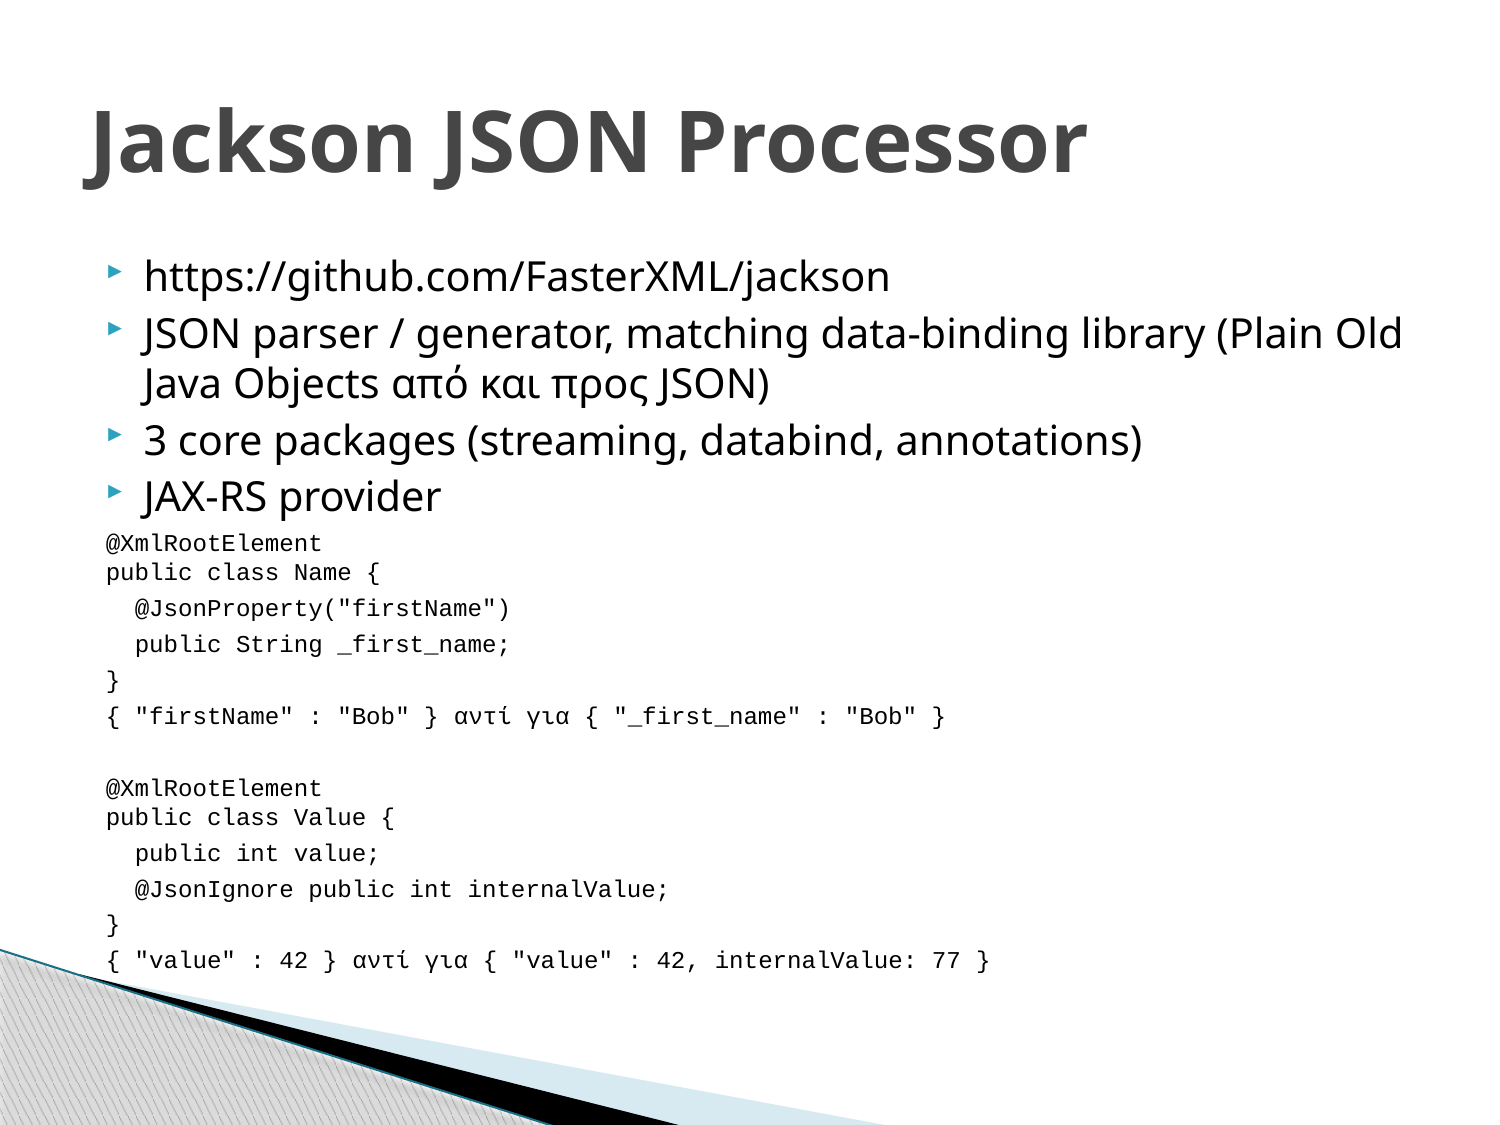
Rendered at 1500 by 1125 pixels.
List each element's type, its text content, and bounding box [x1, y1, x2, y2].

title Jackson JSON Processor [75, 45, 1425, 233]
list https://github.com/FasterXML/jackson JSON parser / generator, matching data-binding library (Plain Old Java Objects από και προς JSON) 3 core packages (streaming, databind, annotations) JAX-RS provider @XmlRootElement public class Name { @JsonProperty("firstName") public String _first_name; } { "firstName" : "Bob" } αντί για { "_first_name" : "Bob" } @XmlRootElement public class Value { public int value; @JsonIgnore public int internalValue; } { "value" : 42 } αντί για { "value" : 42, internalValue: 77 } [75, 243, 1425, 986]
